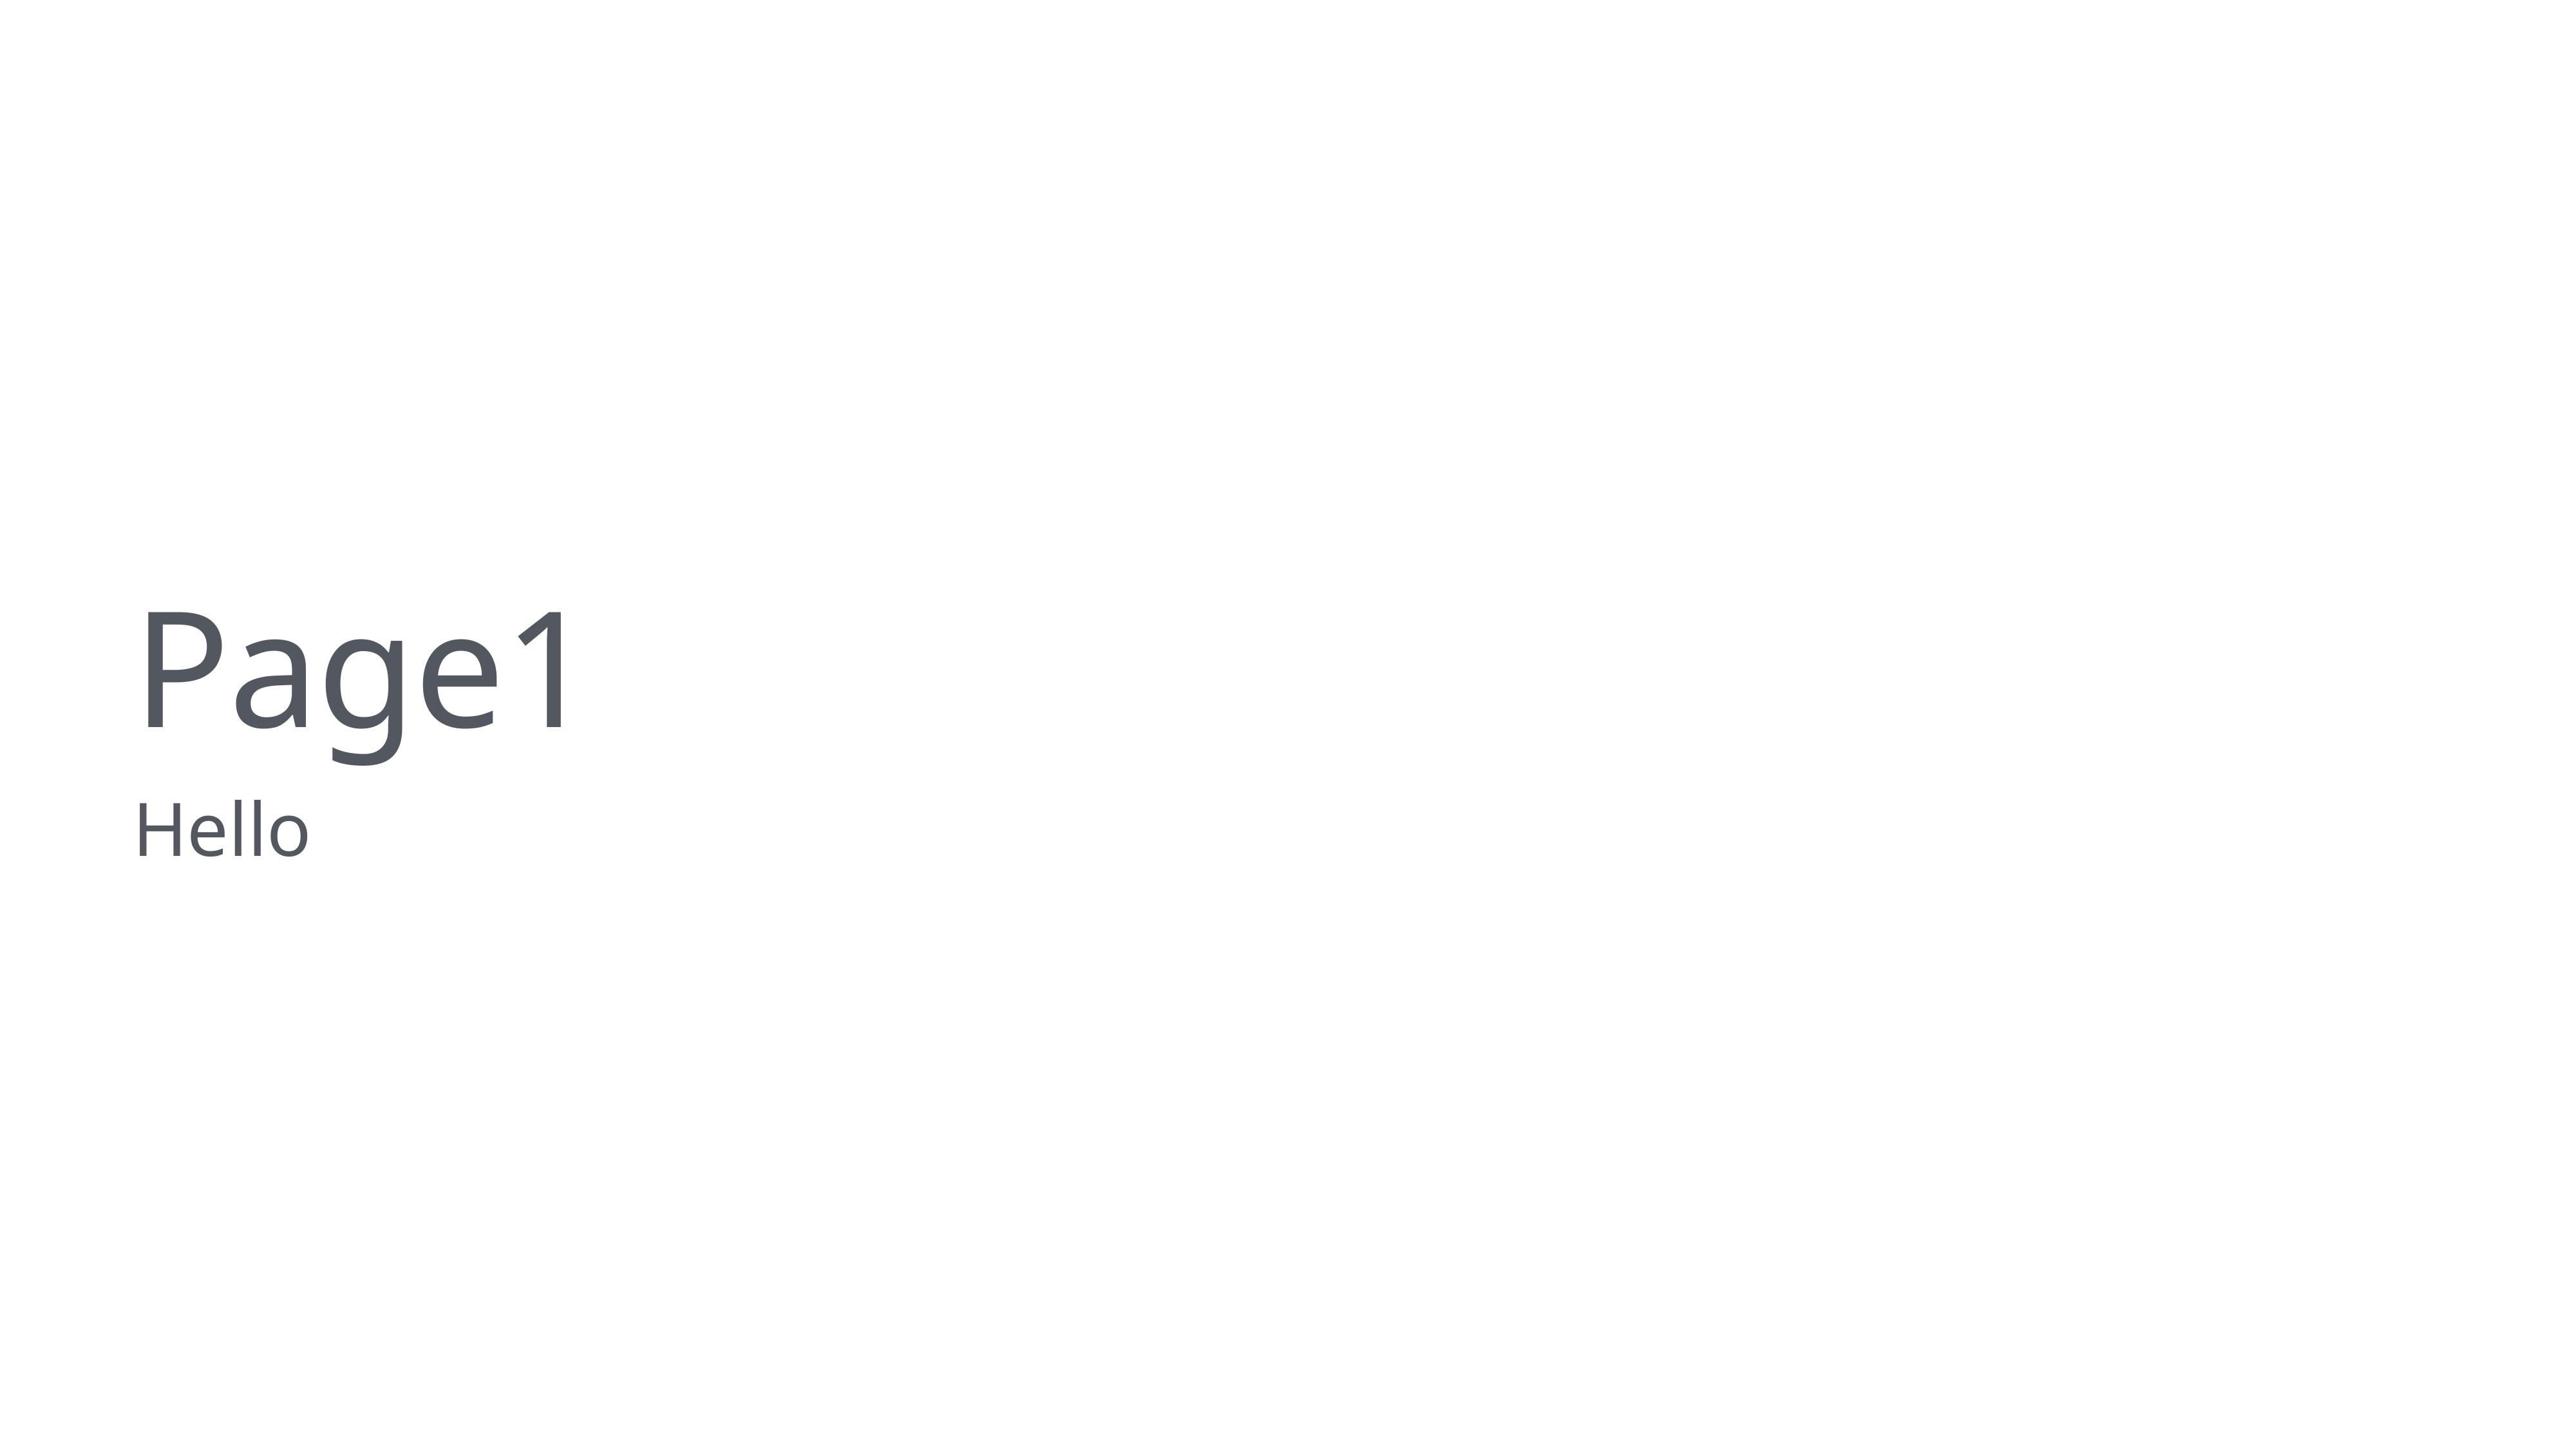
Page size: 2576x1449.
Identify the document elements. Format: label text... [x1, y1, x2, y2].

subtitle Hello [127, 776, 2449, 989]
title Page1 [127, 276, 2449, 768]
